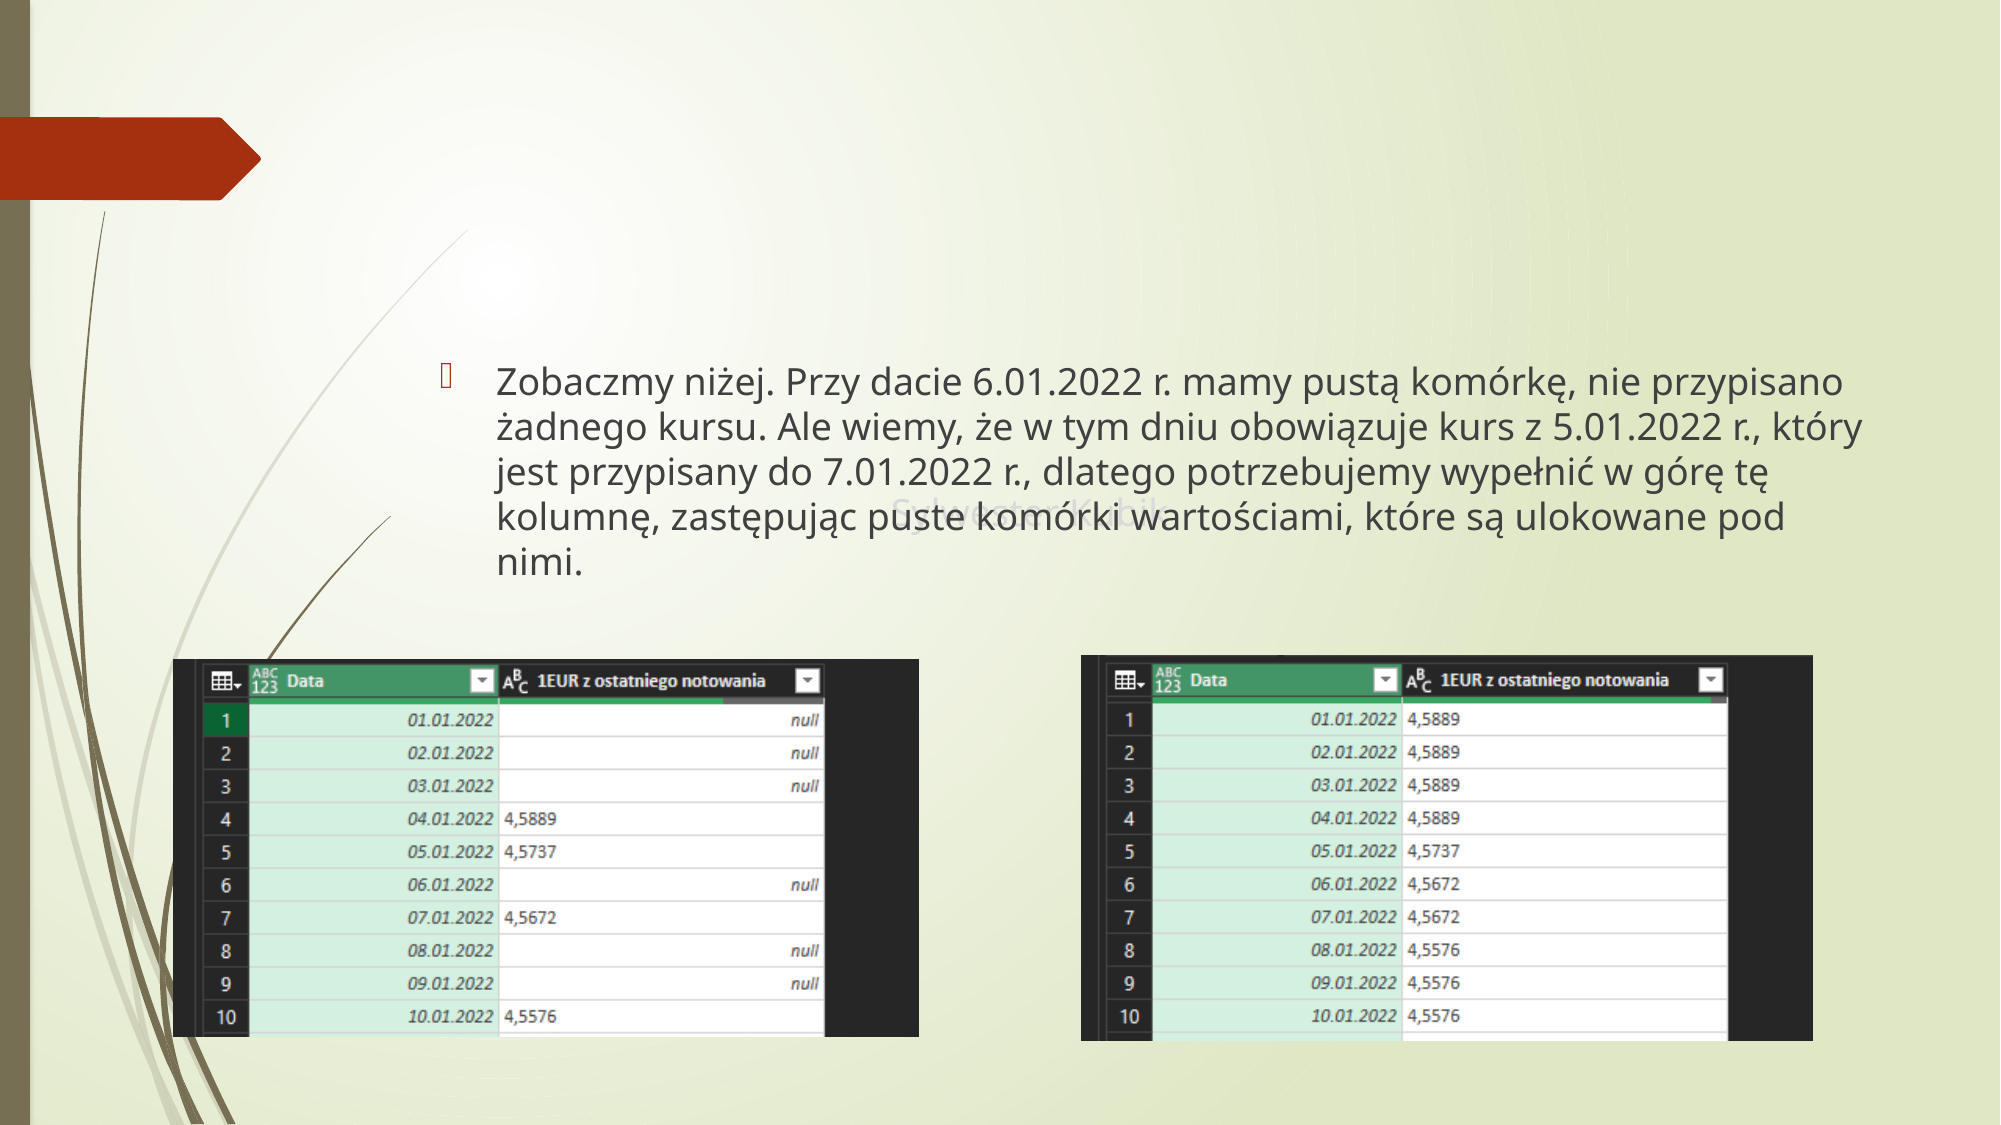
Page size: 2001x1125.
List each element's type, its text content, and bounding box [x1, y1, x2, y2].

list Zobaczmy niżej. Przy dacie 6.01.2022 r. mamy pustą komórkę, nie przypisano żadnego kursu. Ale wiemy, że w tym dniu obowiązuje kurs z 5.01.2022 r., który jest przypisany do 7.01.2022 r., dlatego potrzebujemy wypełnić w górę tę kolumnę, zastępując puste komórki wartościami, które są ulokowane pod nimi. [424, 350, 1888, 970]
picture [172, 659, 919, 1037]
picture [1081, 655, 1813, 1041]
